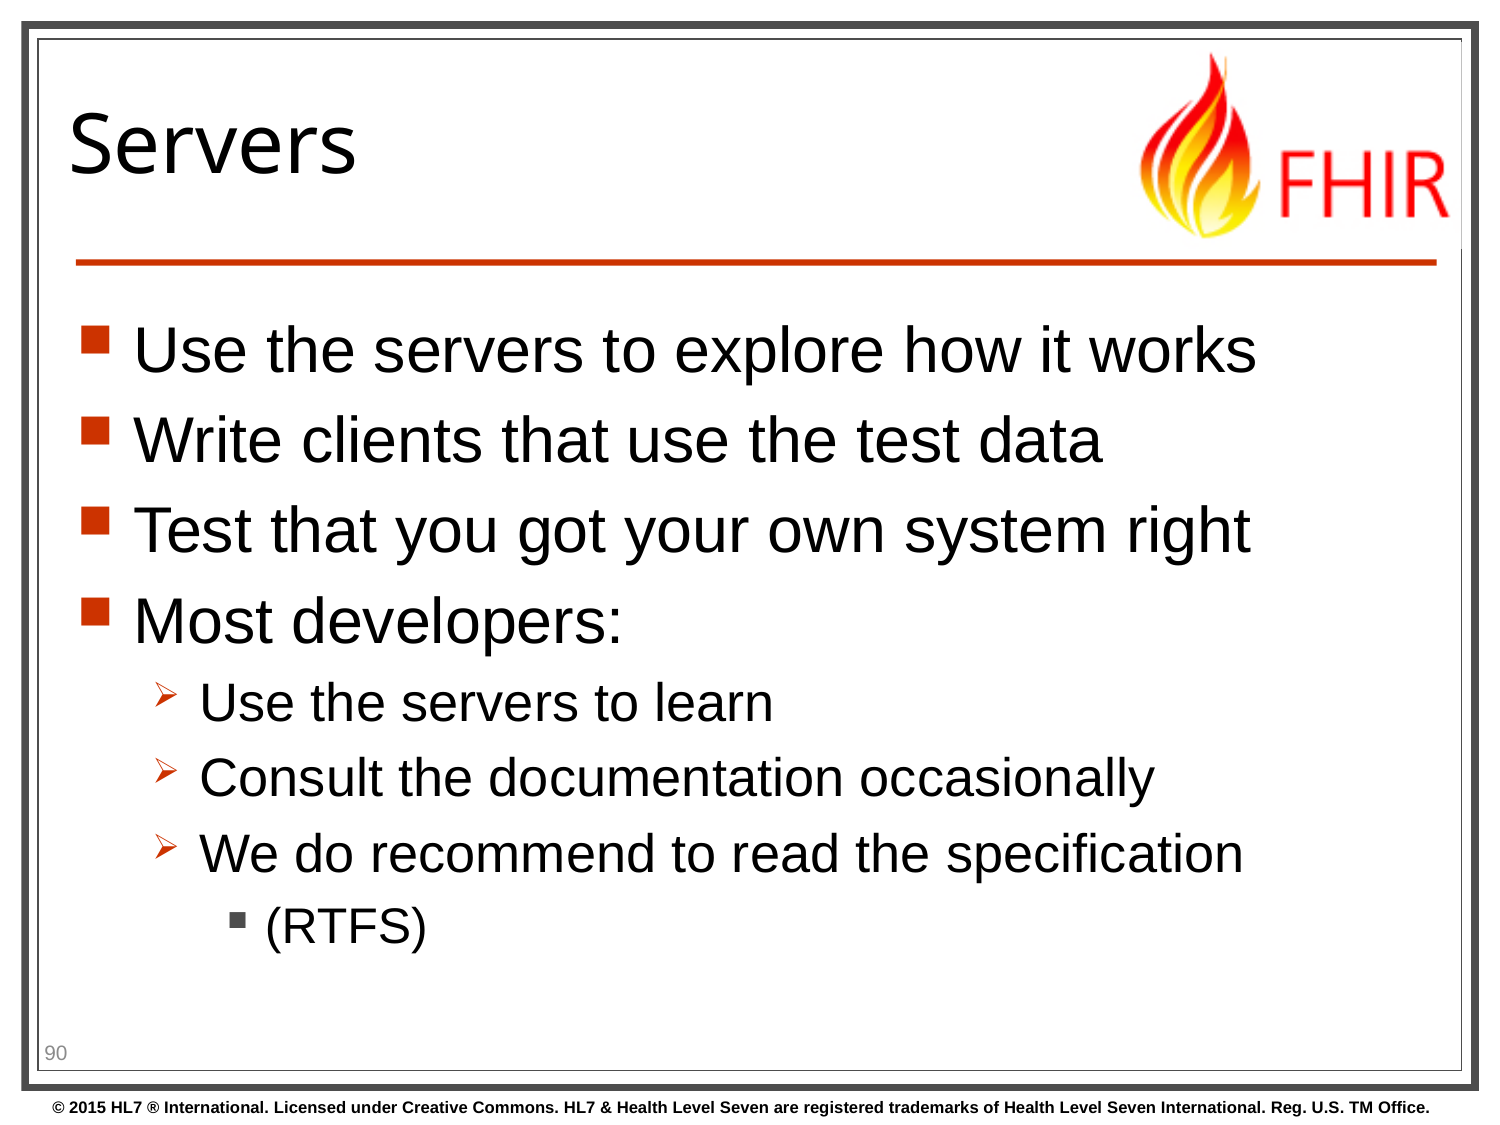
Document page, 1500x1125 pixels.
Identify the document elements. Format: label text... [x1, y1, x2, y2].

list Use the servers to explore how it works Write clients that use the test data Test that you got your own system right Most developers: Use the servers to learn Consult the documentation occasionally We do recommend to read the specification (RTFS) [62, 299, 1438, 1035]
title Servers [53, 54, 1128, 244]
slide_number 90 [29, 1034, 148, 1071]
picture [1128, 42, 1462, 249]
